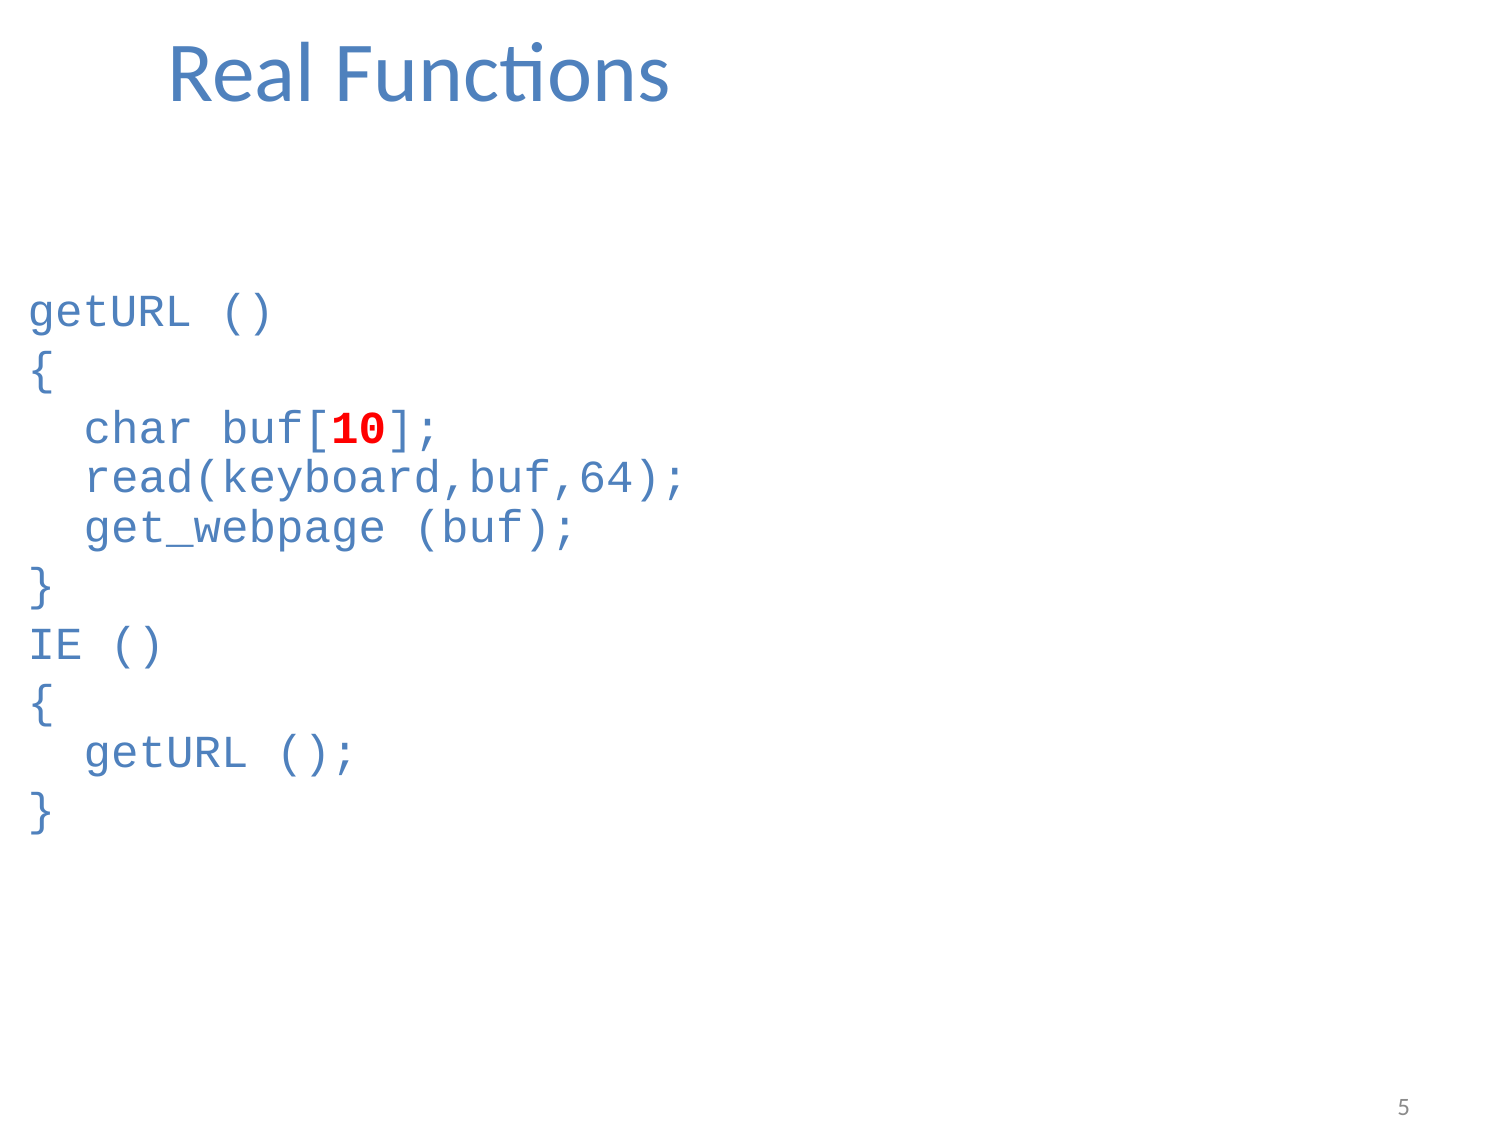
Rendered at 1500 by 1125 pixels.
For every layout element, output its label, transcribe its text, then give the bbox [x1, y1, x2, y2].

slide_number 5 [1298, 1075, 1425, 1125]
text_box getURL () { char buf[10]; read(keyboard,buf,64); get_webpage (buf); } IE () { getURL (); } [12, 278, 966, 942]
text_box Real Functions [0, 0, 1095, 142]
